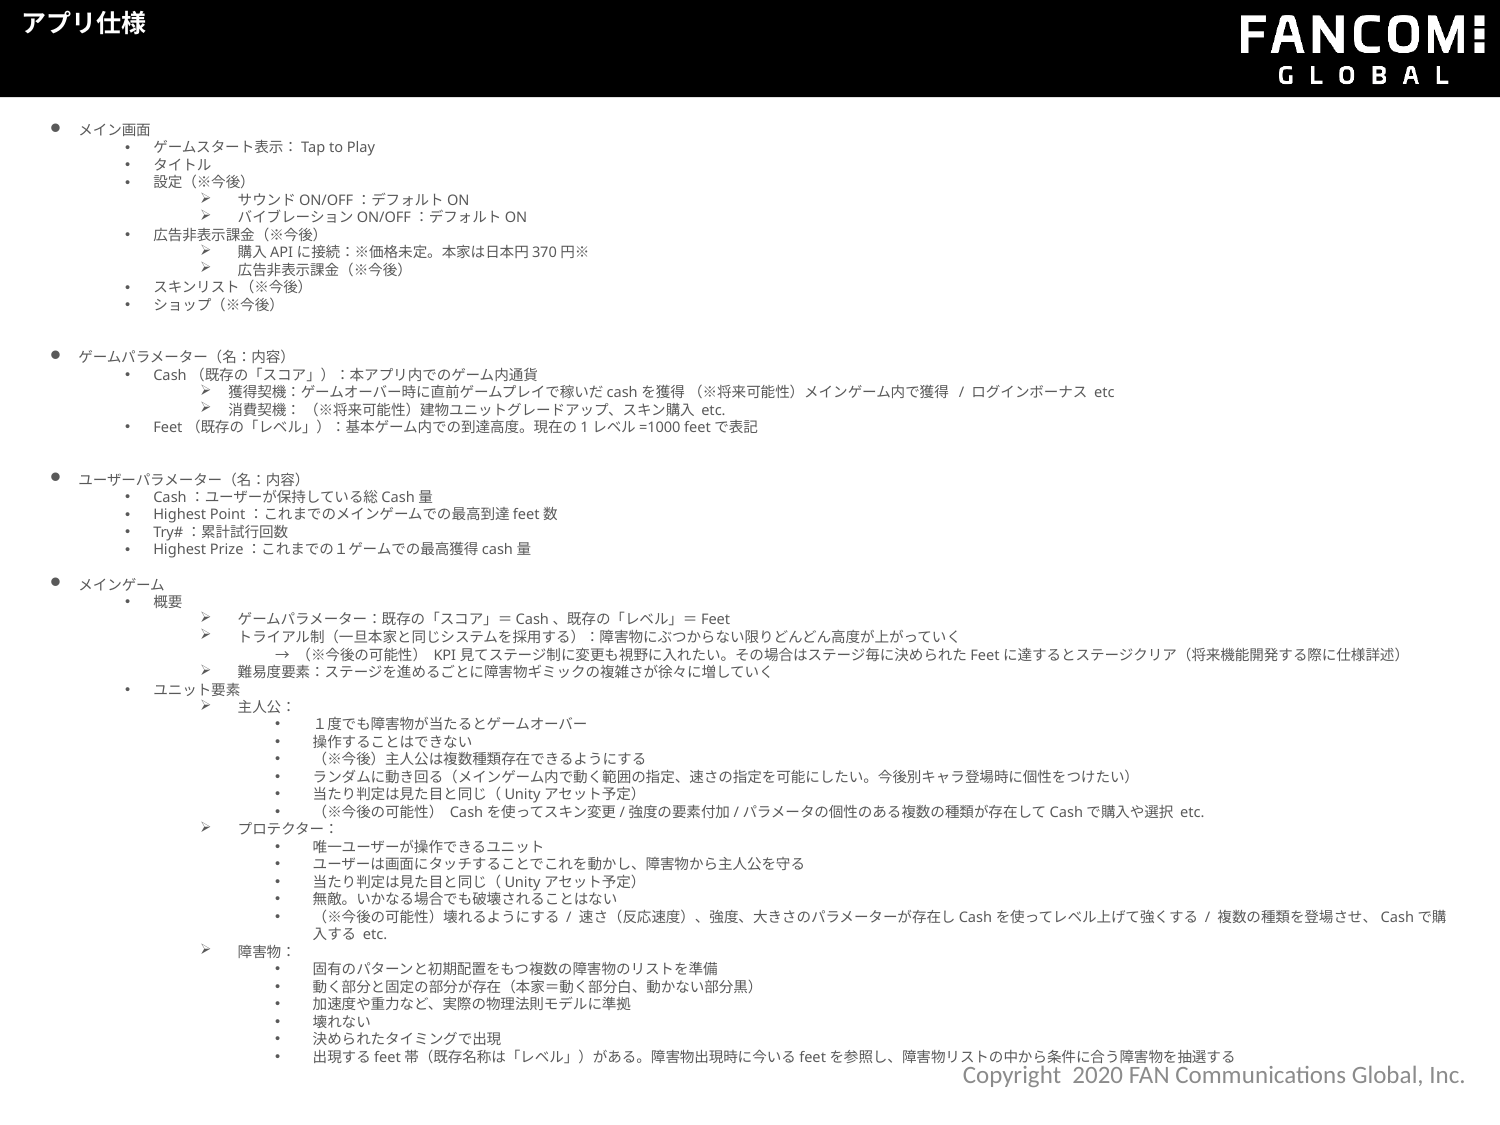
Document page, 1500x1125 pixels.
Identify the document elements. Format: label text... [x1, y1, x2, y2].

text_box メイン画面 ゲームスタート表示：Tap to Play タイトル 設定（※今後） サウンドON/OFF：デフォルトON バイブレーションON/OFF：デフォルトON 広告非表示課金（※今後） 購入APIに接続：※価格未定。本家は日本円370円※ 広告非表示課金（※今後） スキンリスト（※今後） ショップ（※今後） ゲームパラメーター（名：内容） Cash（既存の「スコア」）：本アプリ内でのゲーム内通貨 獲得契機：ゲームオーバー時に直前ゲームプレイで稼いだcashを獲得 （※将来可能性）メインゲーム内で獲得 / ログインボーナス etc 消費契機： （※将来可能性）建物ユニットグレードアップ、スキン購入 etc. Feet（既存の「レベル」）：基本ゲーム内での到達高度。現在の1レベル=1000 feetで表記 ユーザーパラメーター（名：内容） Cash：ユーザーが保持している総Cash量 Highest Point：これまでのメインゲームでの最高到達feet数 Try#：累計試行回数 Highest Prize：これまでの１ゲームでの最高獲得cash量 メインゲーム 概要 ゲームパラメーター：既存の「スコア」＝Cash、既存の「レベル」＝Feet トライアル制（一旦本家と同じシステムを採用する）：障害物にぶつからない限りどんどん高度が上がっていく → （※今後の可能性） KPI見てステージ制に変更も視野に入れたい。その場合はステージ毎に決められたFeetに達するとステージクリア（将来機能開発する際に仕様詳述） 難易度要素：ステージを進めるごとに障害物ギミックの複雑さが徐々に増していく ユニット要素 主人公： １度でも障害物が当たるとゲームオーバー 操作することはできない （※今後）主人公は複数種類存在できるようにする ランダムに動き回る（メインゲーム内で動く範囲の指定、速さの指定を可能にしたい。今後別キャラ登場時に個性をつけたい） 当たり判定は見た目と同じ（Unityアセット予定） （※今後の可能性） Cashを使ってスキン変更/強度の要素付加/パラメータの個性のある複数の種類が存在してCashで購入や選択 etc. プロテクター： 唯一ユーザーが操作できるユニット ユーザーは画面にタッチすることでこれを動かし、障害物から主人公を守る 当たり判定は見た目と同じ（Unityアセット予定） 無敵。いかなる場合でも破壊されることはない （※今後の可能性）壊れるようにする / 速さ（反応速度）、強度、大きさのパラメーターが存在しCashを使ってレベル上げて強くする / 複数の種類を登場させ、Cashで購入する etc. 障害物： 固有のパターンと初期配置をもつ複数の障害物のリストを準備 動く部分と固定の部分が存在（本家＝動く部分白、動かない部分黒） 加速度や重力など、実際の物理法則モデルに準拠 壊れない 決められたタイミングで出現 出現するfeet帯（既存名称は「レベル」）がある。障害物出現時に今いるfeetを参照し、障害物リストの中から条件に合う障害物を抽選する [35, 113, 1465, 1125]
text_box アプリ仕様 [7, 0, 805, 45]
picture [1225, 2, 1500, 94]
